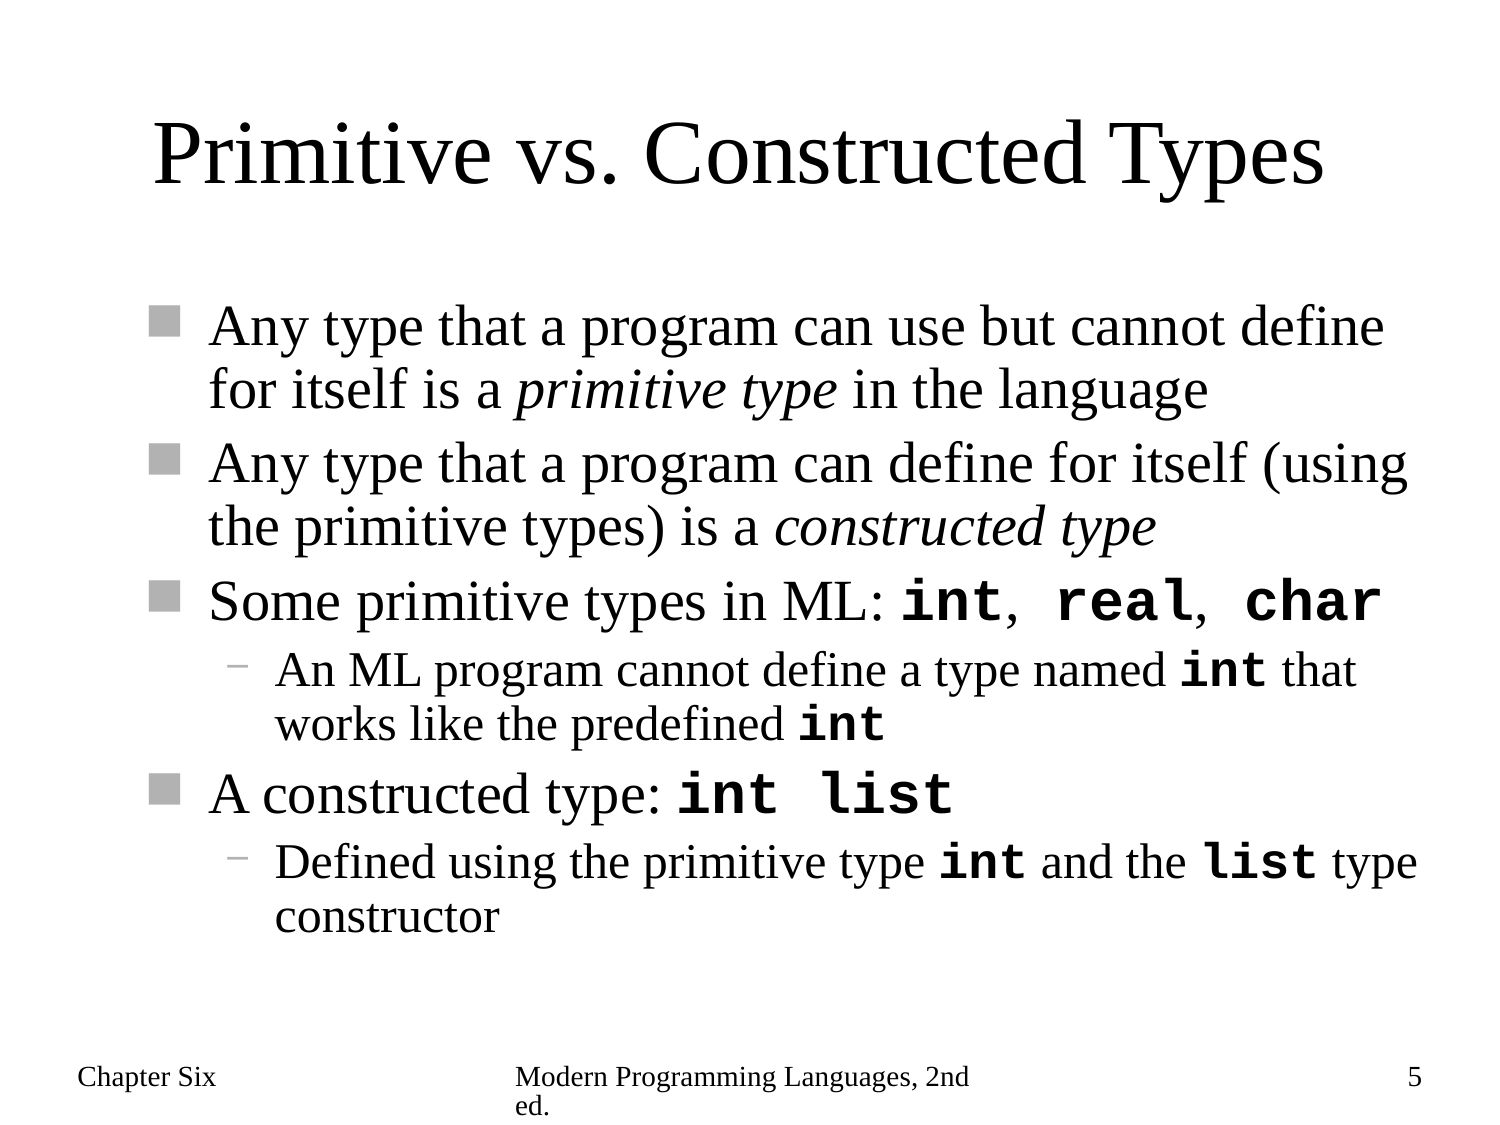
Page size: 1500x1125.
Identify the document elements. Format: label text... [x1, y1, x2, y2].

title Primitive vs. Constructed Types [137, 56, 1413, 238]
slide_number 5 [1124, 1036, 1438, 1113]
list Any type that a program can use but cannot define for itself is a primitive type in the language Any type that a program can define for itself (using the primitive types) is a constructed type Some primitive types in ML: int, real, char An ML program cannot define a type named int that works like the predefined int A constructed type: int list Defined using the primitive type int and the list type constructor [137, 287, 1438, 963]
slide_number Chapter Six [62, 1036, 401, 1113]
footer Modern Programming Languages, 2nd ed. [499, 1036, 1001, 1113]
